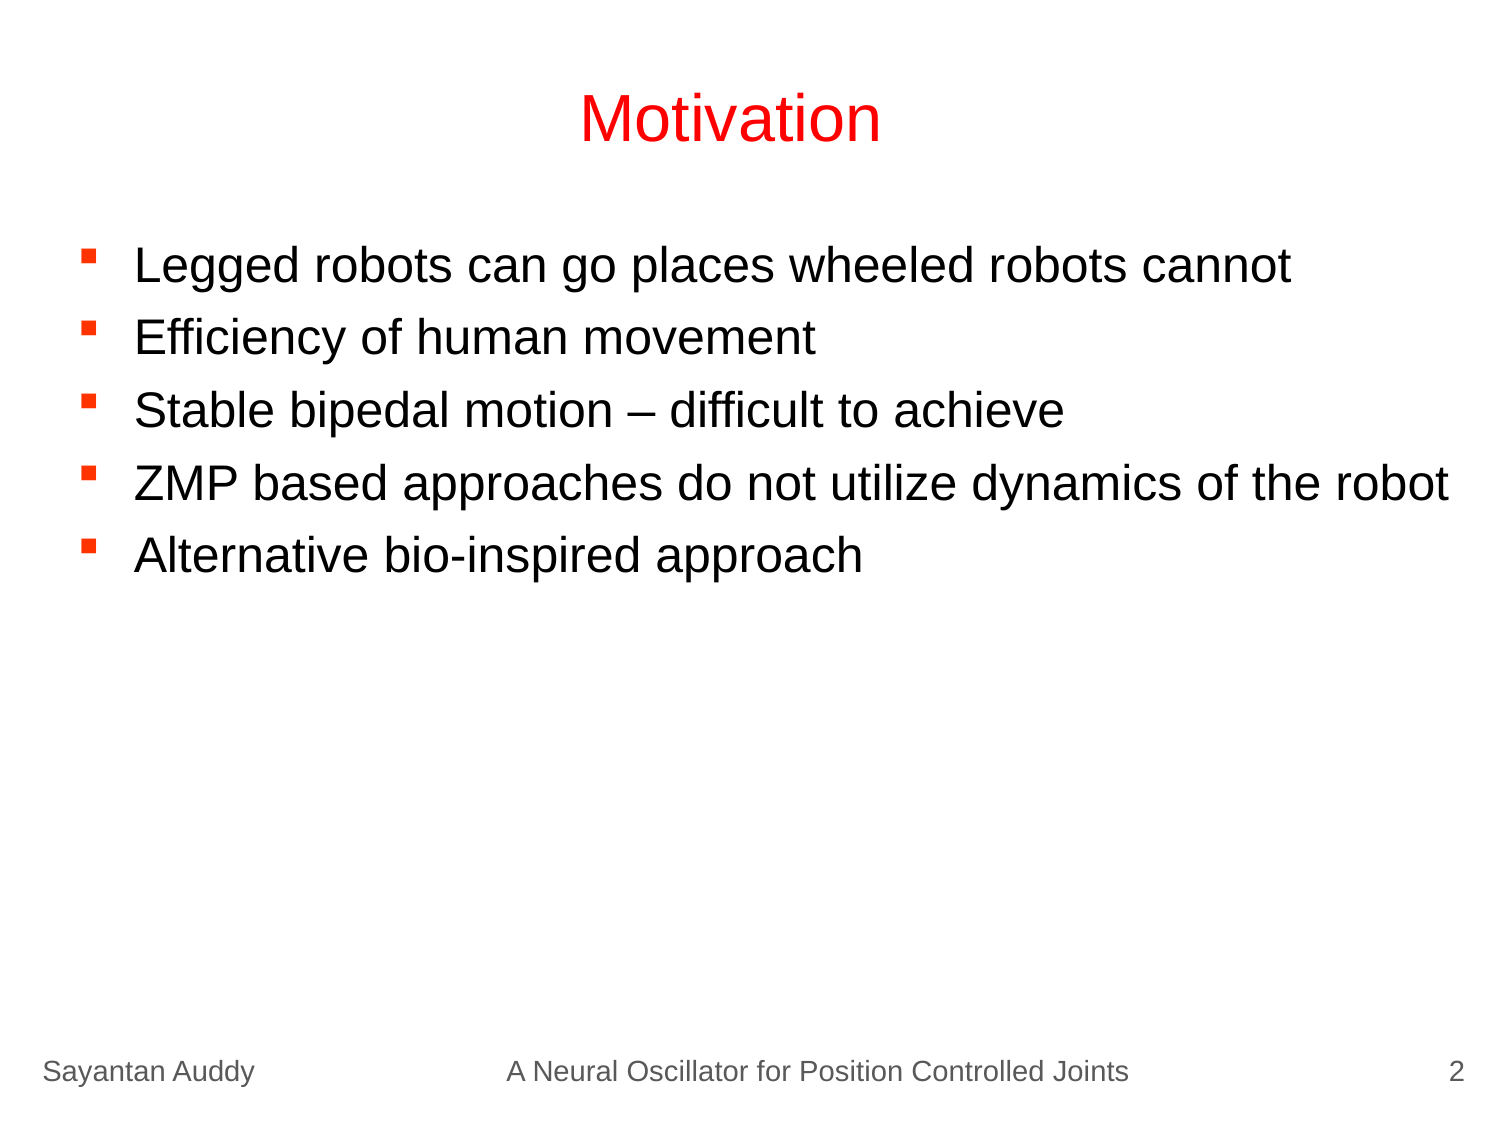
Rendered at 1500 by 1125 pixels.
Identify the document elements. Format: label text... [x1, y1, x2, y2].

slide_number Sayantan Auddy [0, 1031, 298, 1110]
slide_number 2 [1371, 1031, 1481, 1110]
title Motivation [24, 24, 1438, 163]
footer A Neural Oscillator for Position Controlled Joints [308, 1031, 1329, 1110]
list Legged robots can go places wheeled robots cannot Efficiency of human movement Stable bipedal motion – difficult to achieve ZMP based approaches do not utilize dynamics of the robot Alternative bio-inspired approach [62, 224, 1475, 1025]
